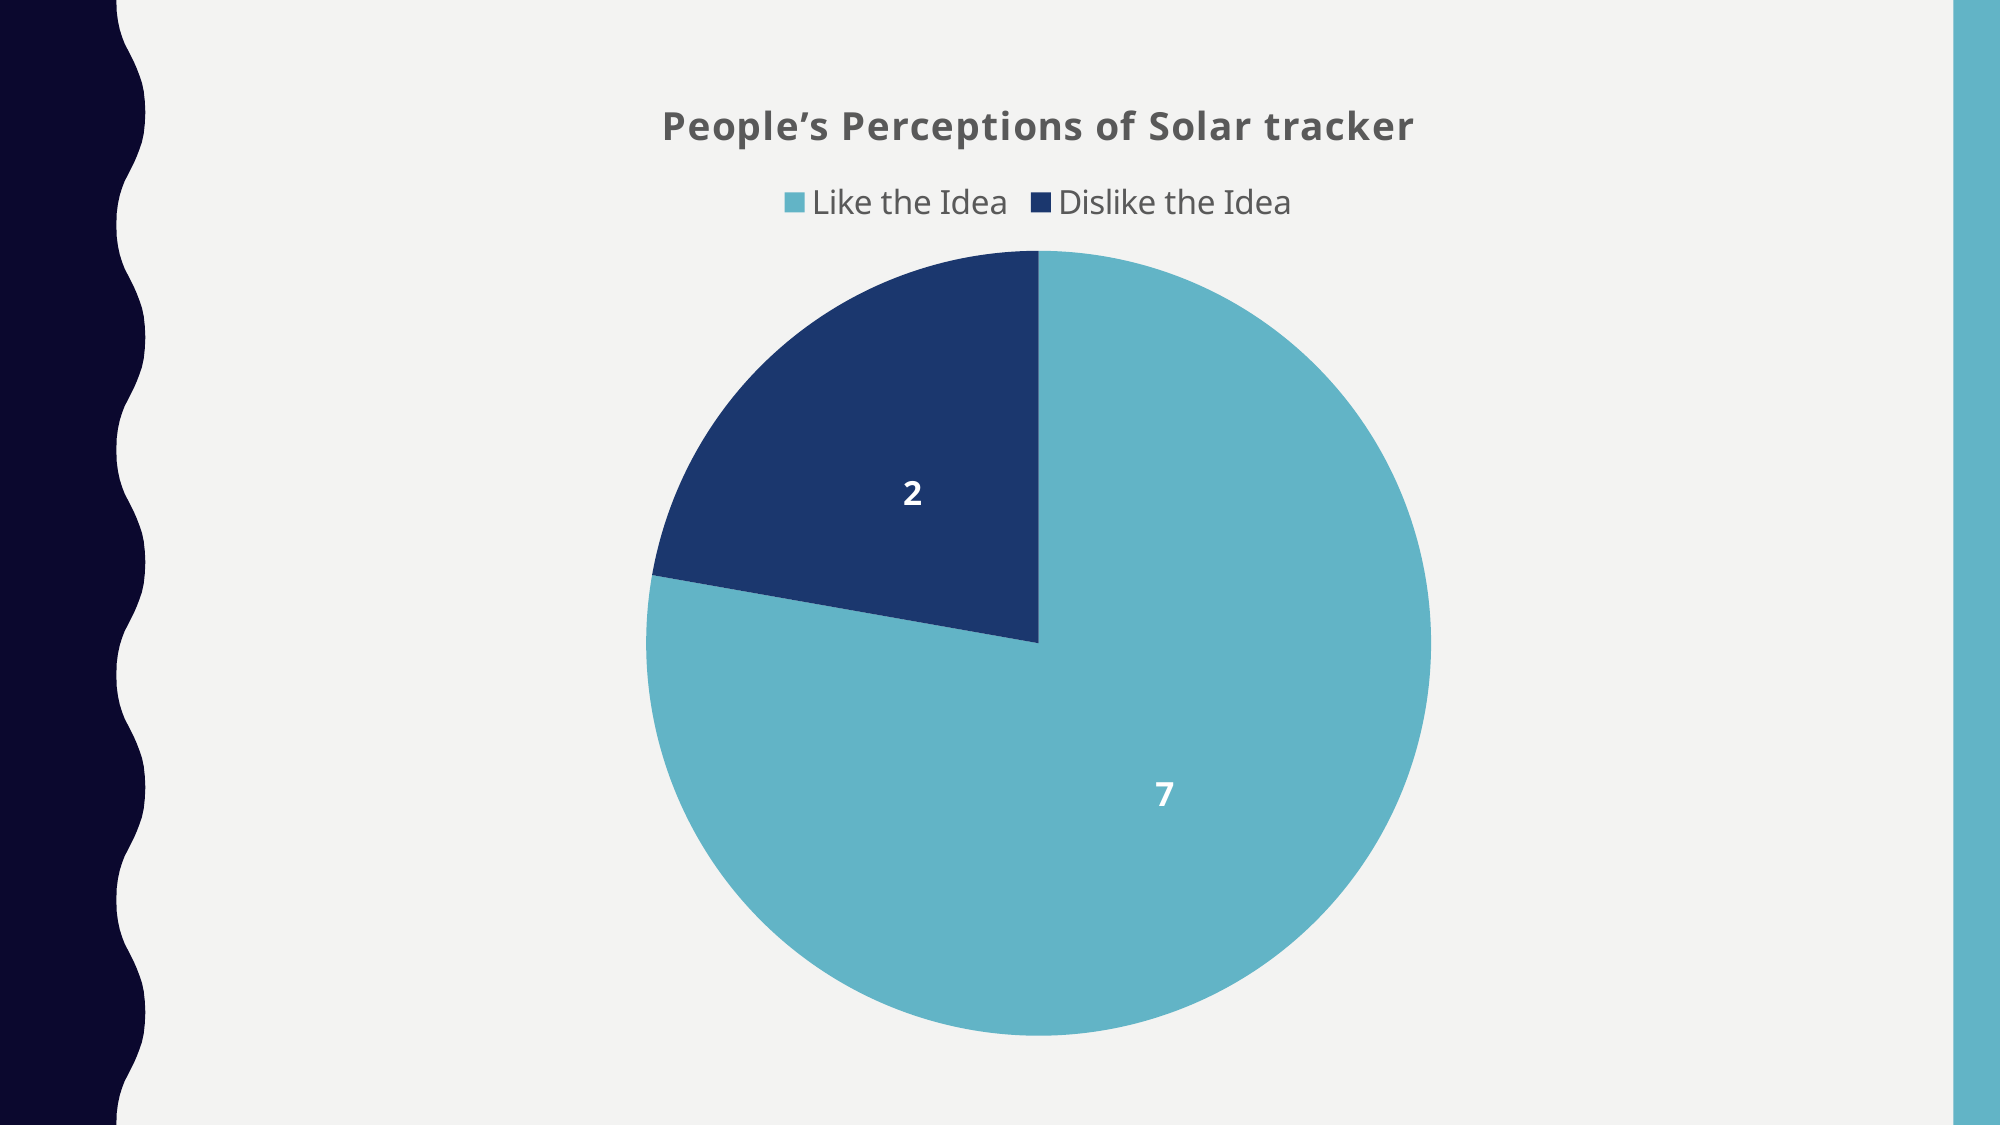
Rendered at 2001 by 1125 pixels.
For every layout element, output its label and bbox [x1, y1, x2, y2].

chart [203, 58, 1874, 1056]
